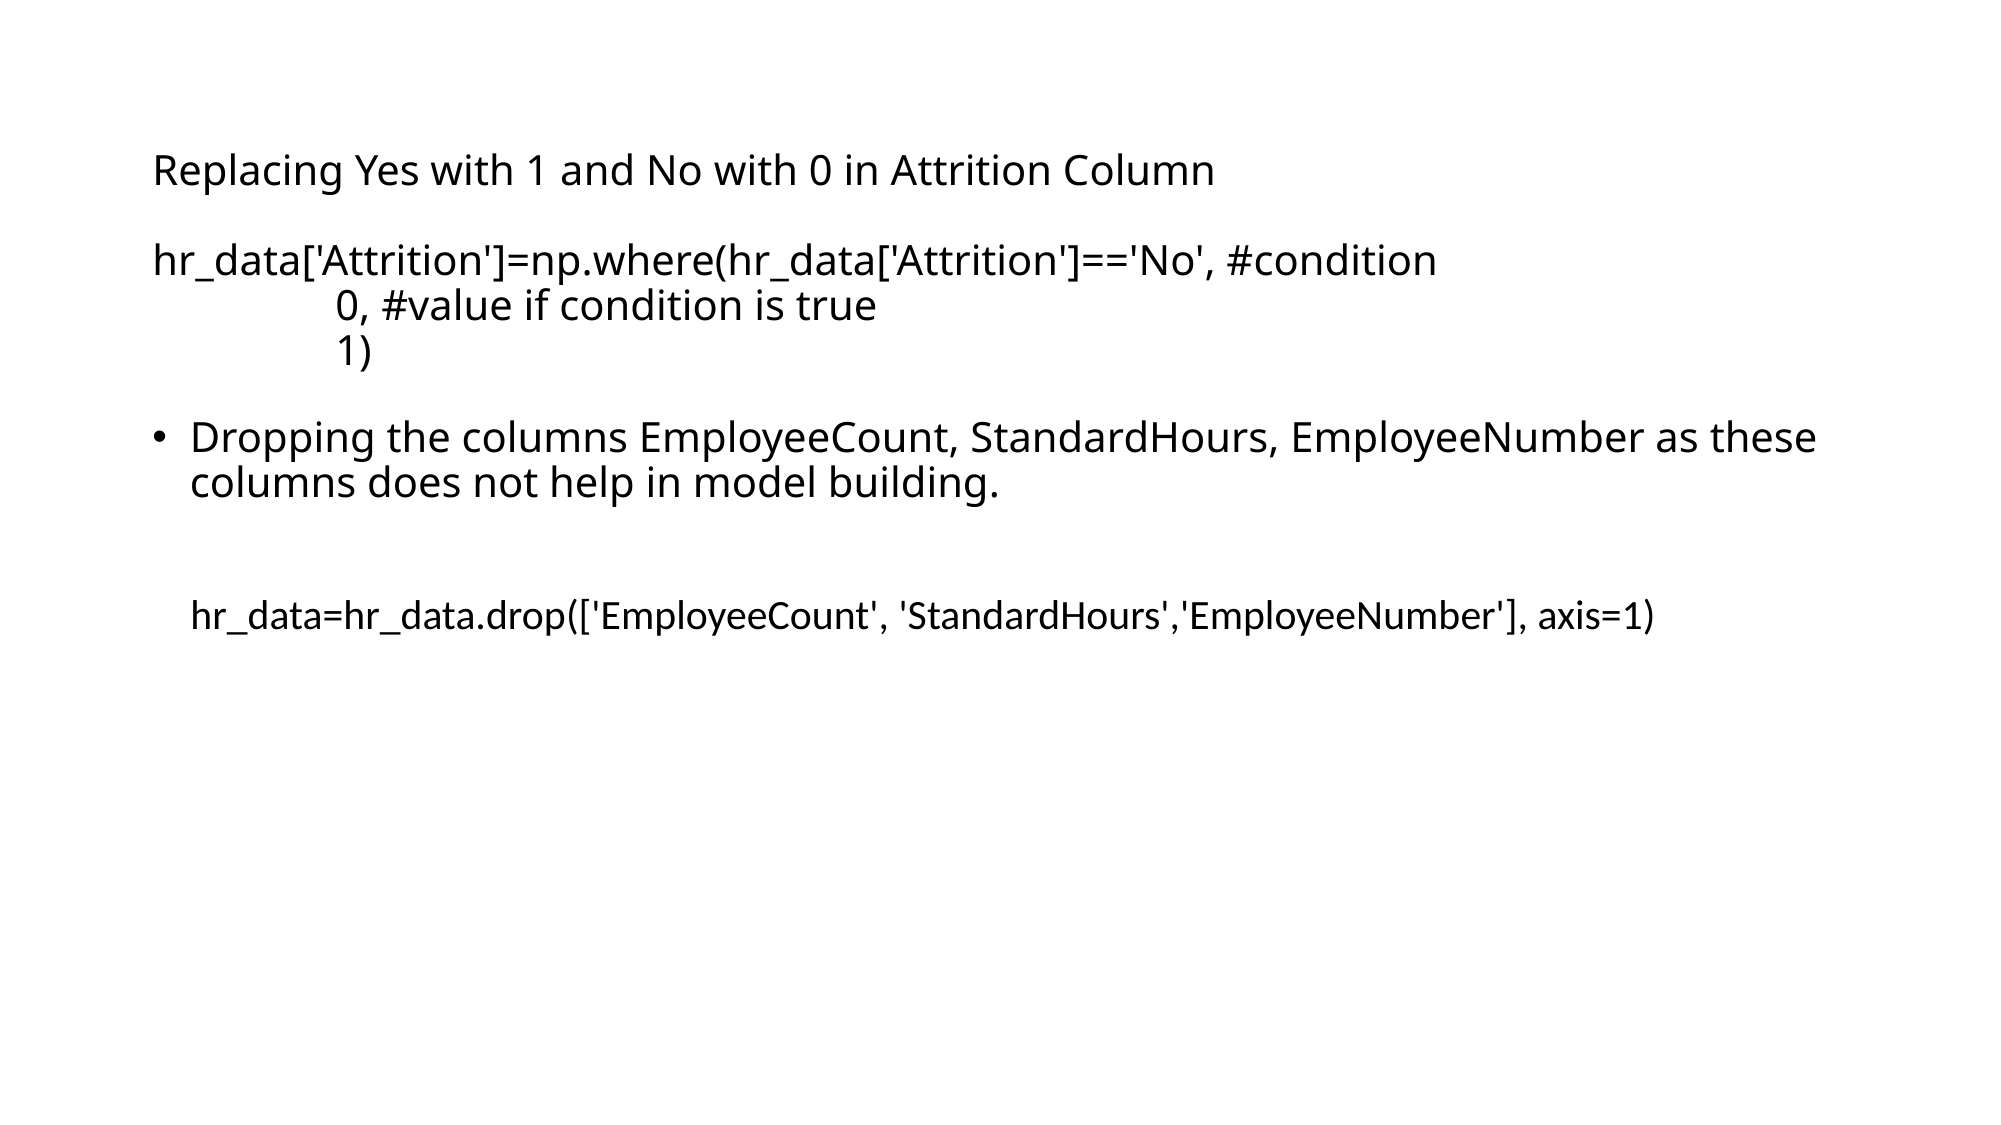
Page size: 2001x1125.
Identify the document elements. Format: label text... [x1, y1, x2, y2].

list Dropping the columns EmployeeCount, StandardHours, EmployeeNumber as these columns does not help in model building. hr_data=hr_data.drop(['EmployeeCount', 'StandardHours','EmployeeNumber'], axis=1) [137, 408, 1863, 1014]
title Replacing Yes with 1 and No with 0 in Attrition Column hr_data['Attrition']=np.where(hr_data['Attrition']=='No', #condition 0, #value if condition is true 1) [137, 176, 1863, 348]
